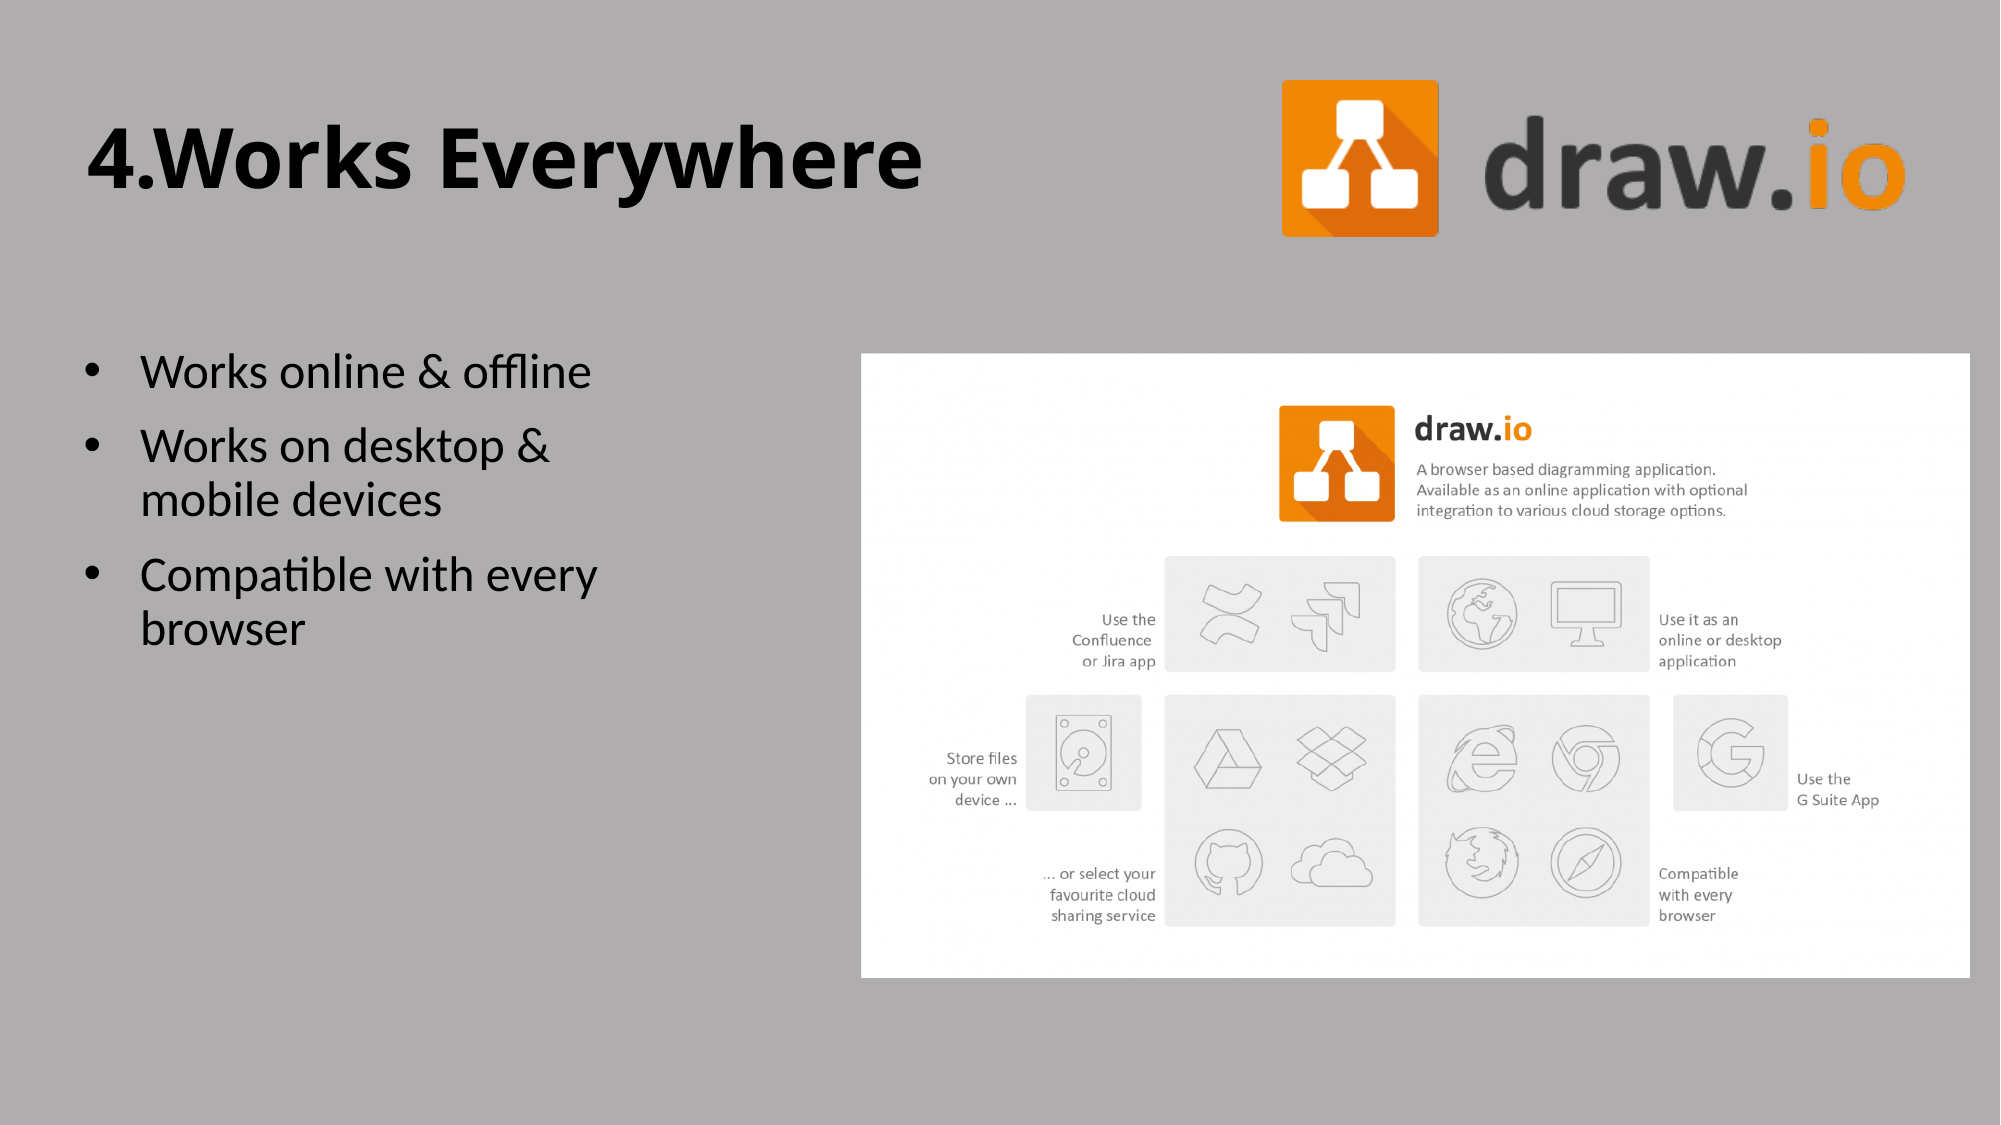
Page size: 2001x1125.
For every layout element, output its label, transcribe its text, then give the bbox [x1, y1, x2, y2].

title 4.Works Everywhere [72, 131, 1028, 404]
picture [1282, 80, 1905, 237]
picture [860, 353, 1970, 978]
list Works online & offline Works on desktop & mobile devices Compatible with every browser [68, 337, 695, 994]
